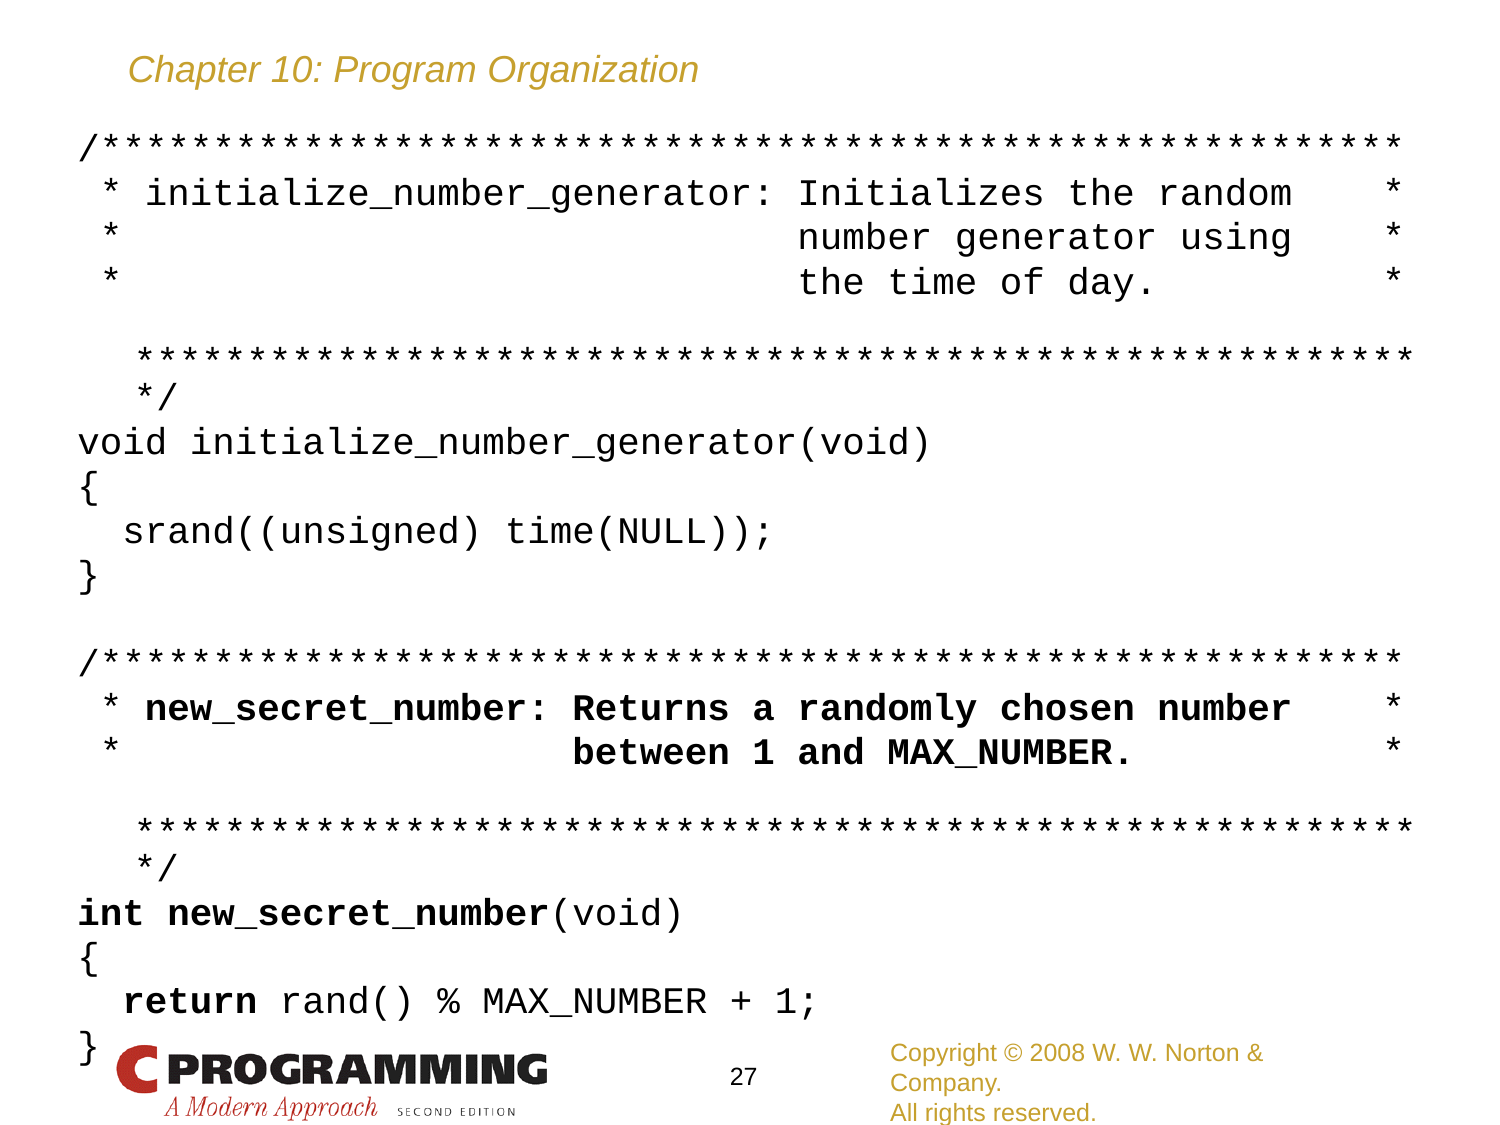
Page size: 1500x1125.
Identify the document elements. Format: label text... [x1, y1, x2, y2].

footer Copyright © 2008 W. W. Norton & Company. All rights reserved. [874, 1043, 1388, 1119]
picture [112, 1041, 550, 1123]
list /********************************************************** * initialize_number_generator: Initializes the random * * number generator using * * the time of day. * **********************************************************/ void initialize_number_generator(void) { srand((unsigned) time(NULL)); } /********************************************************** * new_secret_number: Returns a randomly chosen number * * between 1 and MAX_NUMBER. * **********************************************************/ int new_secret_number(void) { return rand() % MAX_NUMBER + 1; } [62, 125, 1438, 1038]
slide_number 27 [687, 1049, 801, 1101]
